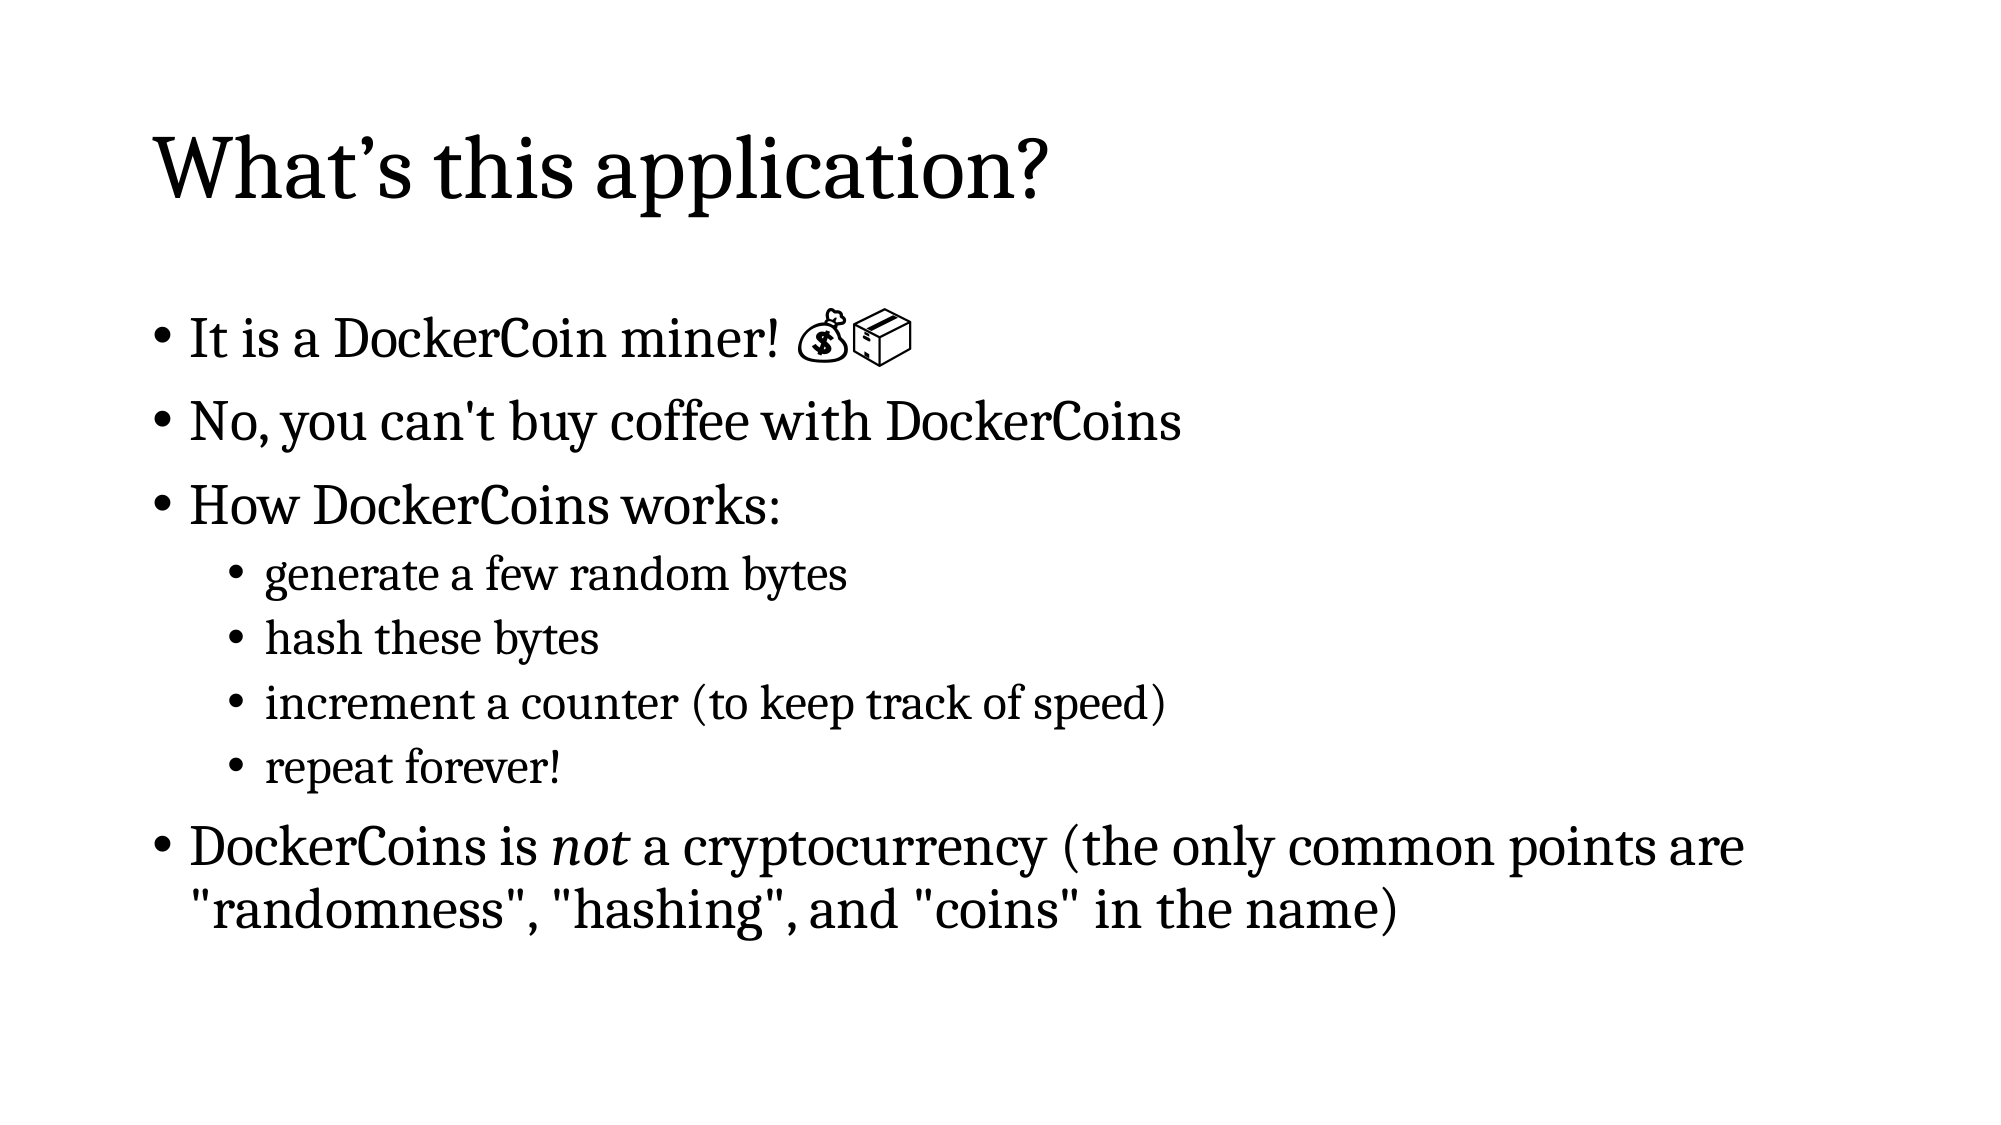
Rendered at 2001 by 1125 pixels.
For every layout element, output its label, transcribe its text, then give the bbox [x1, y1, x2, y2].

title What’s this application? [137, 59, 1863, 278]
list It is a DockerCoin miner! 💰🐳📦🚢 No, you can't buy coffee with DockerCoins How DockerCoins works: generate a few random bytes hash these bytes increment a counter (to keep track of speed) repeat forever! DockerCoins is not a cryptocurrency (the only common points are "randomness", "hashing", and "coins" in the name) [137, 299, 1863, 1066]
